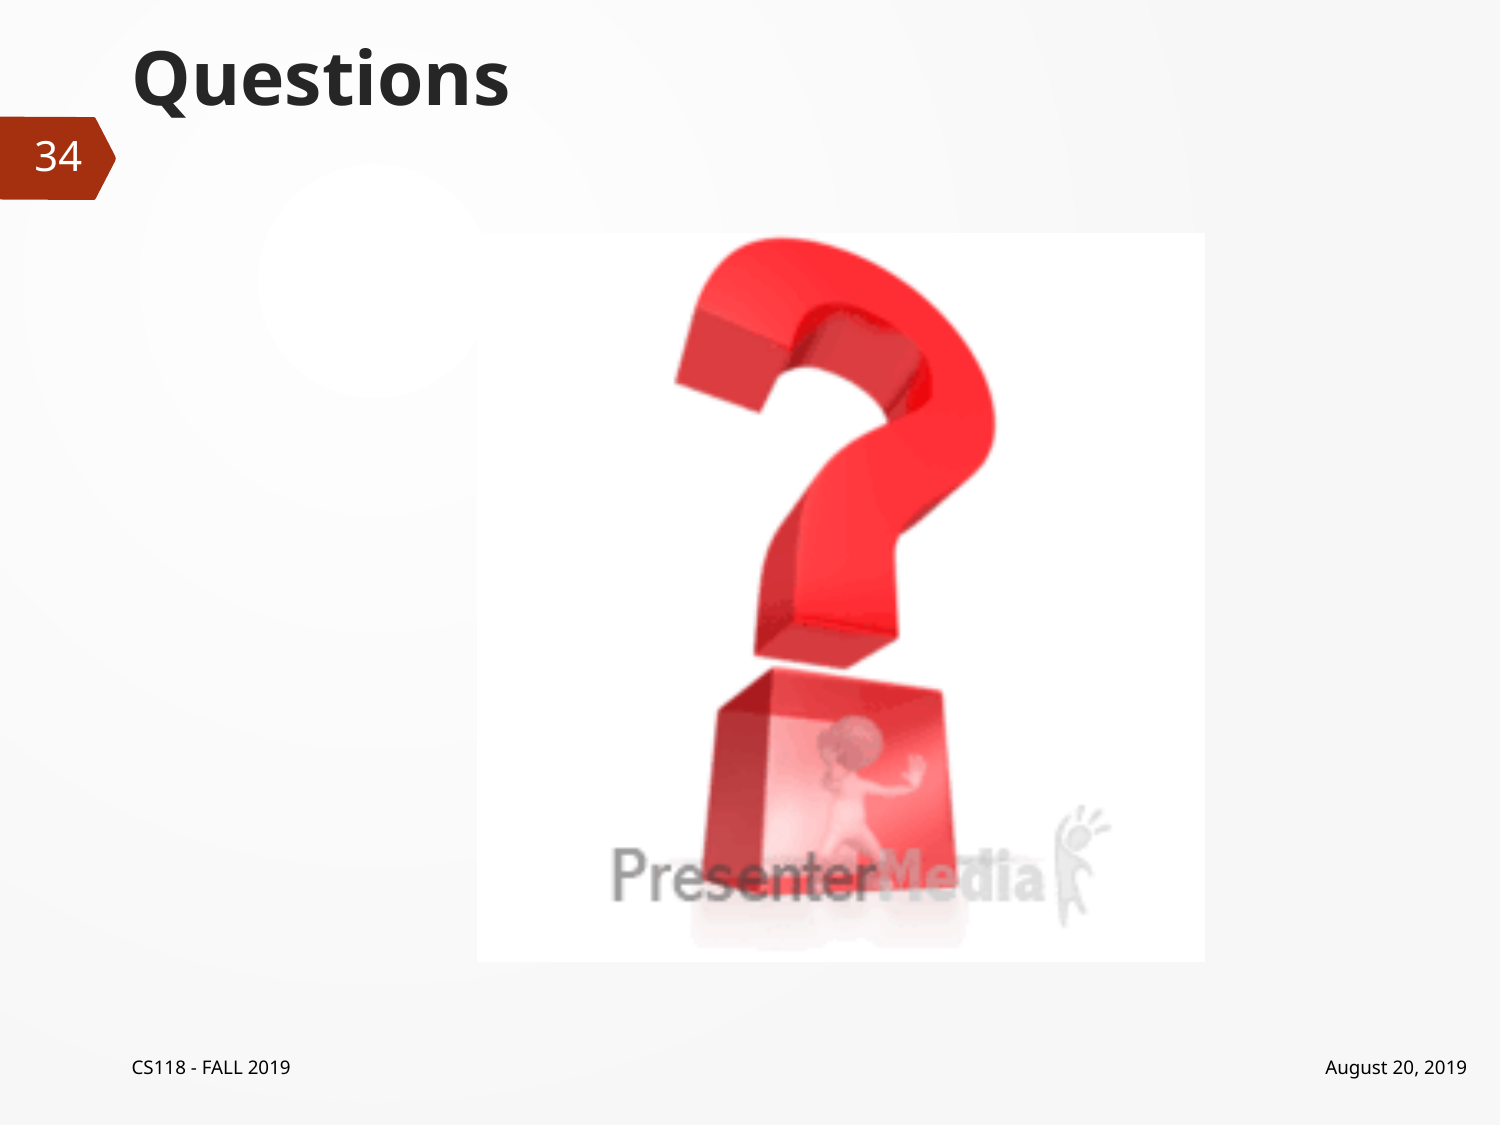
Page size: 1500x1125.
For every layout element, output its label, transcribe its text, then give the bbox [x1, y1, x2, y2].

slide_number 34 [1, 128, 98, 189]
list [477, 233, 1206, 962]
footer CS118 - FALL 2019 [116, 1037, 1139, 1098]
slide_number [1260, 1037, 1483, 1098]
title Questions [116, 23, 1483, 158]
